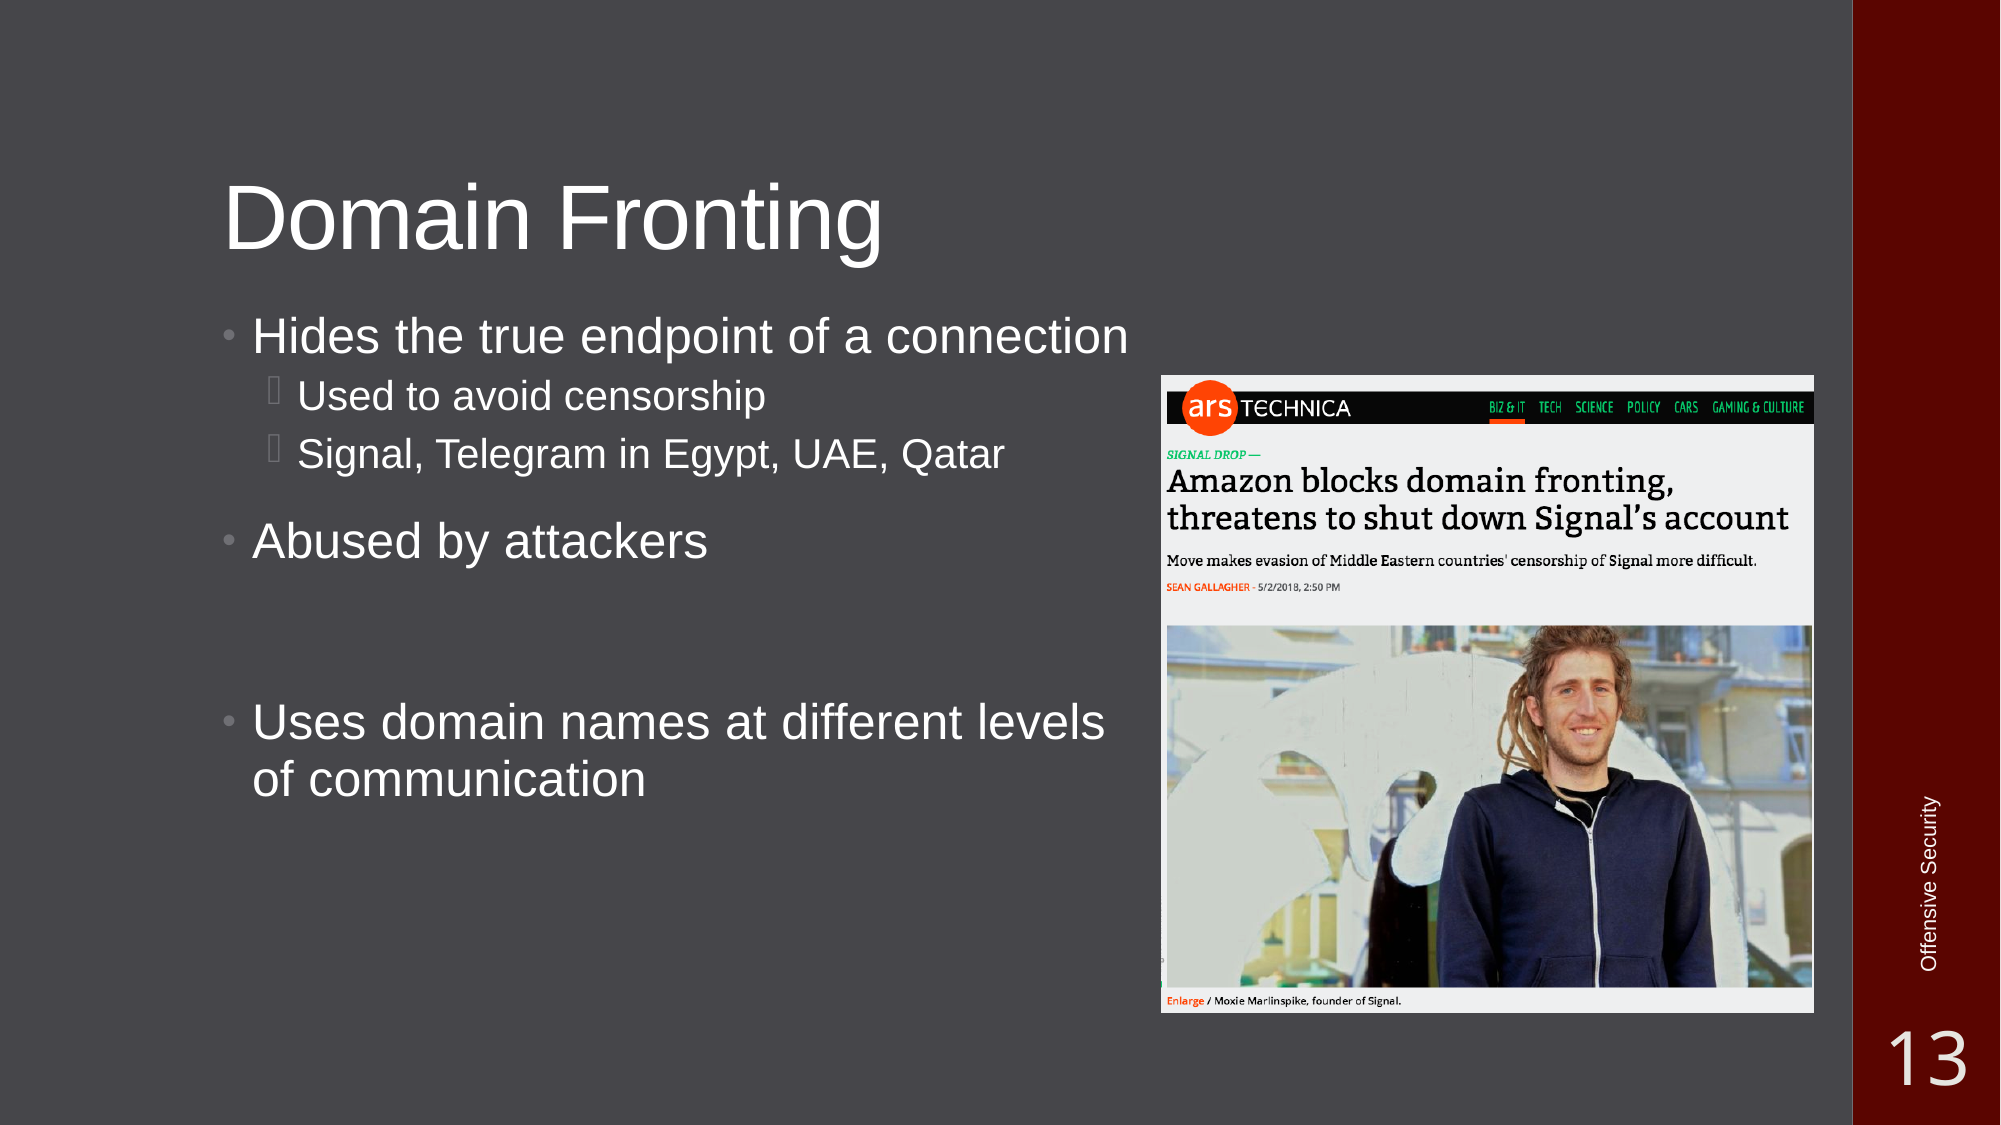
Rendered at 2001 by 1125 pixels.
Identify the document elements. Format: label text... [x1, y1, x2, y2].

picture [1161, 375, 1814, 1013]
title Domain Fronting [206, 60, 1797, 278]
slide_number 13 [1852, 1012, 2000, 1110]
footer Offensive Security [1897, 400, 1958, 988]
list Hides the true endpoint of a connection Used to avoid censorship Signal, Telegram in Egypt, UAE, Qatar Abused by attackers Uses domain names at different levels of communication [206, 299, 1151, 1014]
